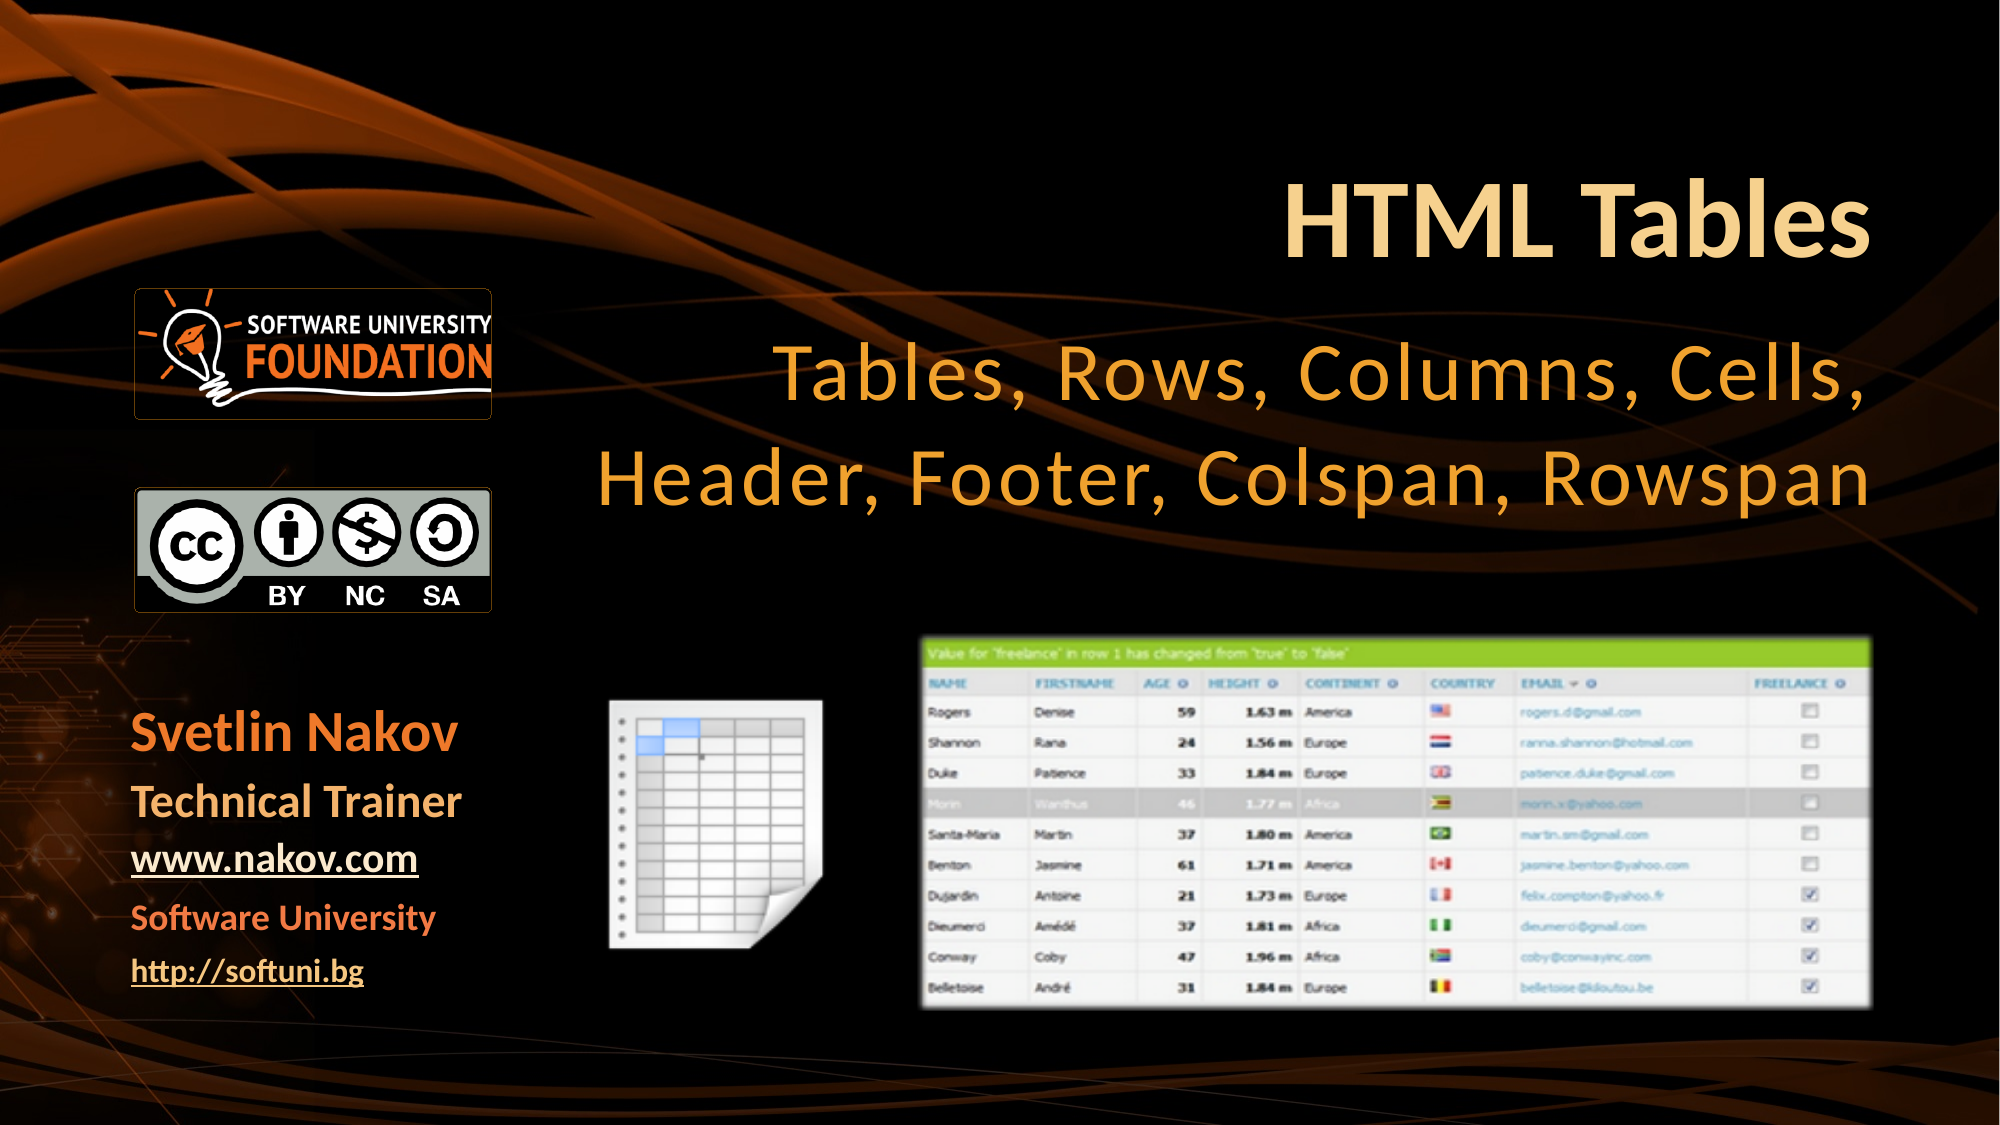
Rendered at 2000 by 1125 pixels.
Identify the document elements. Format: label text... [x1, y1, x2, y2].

list www.nakov.com [124, 822, 574, 884]
subtitle Tables, Rows, Columns, Cells, Header, Footer, Colspan, Rowspan [549, 312, 1874, 538]
list Software University [124, 884, 574, 940]
list Technical Trainer [124, 760, 574, 822]
picture [0, 0, 2000, 1125]
list Svetlin Nakov [124, 683, 574, 760]
list http://softuni.bg [124, 940, 648, 996]
title HTML Tables [662, 125, 1874, 312]
